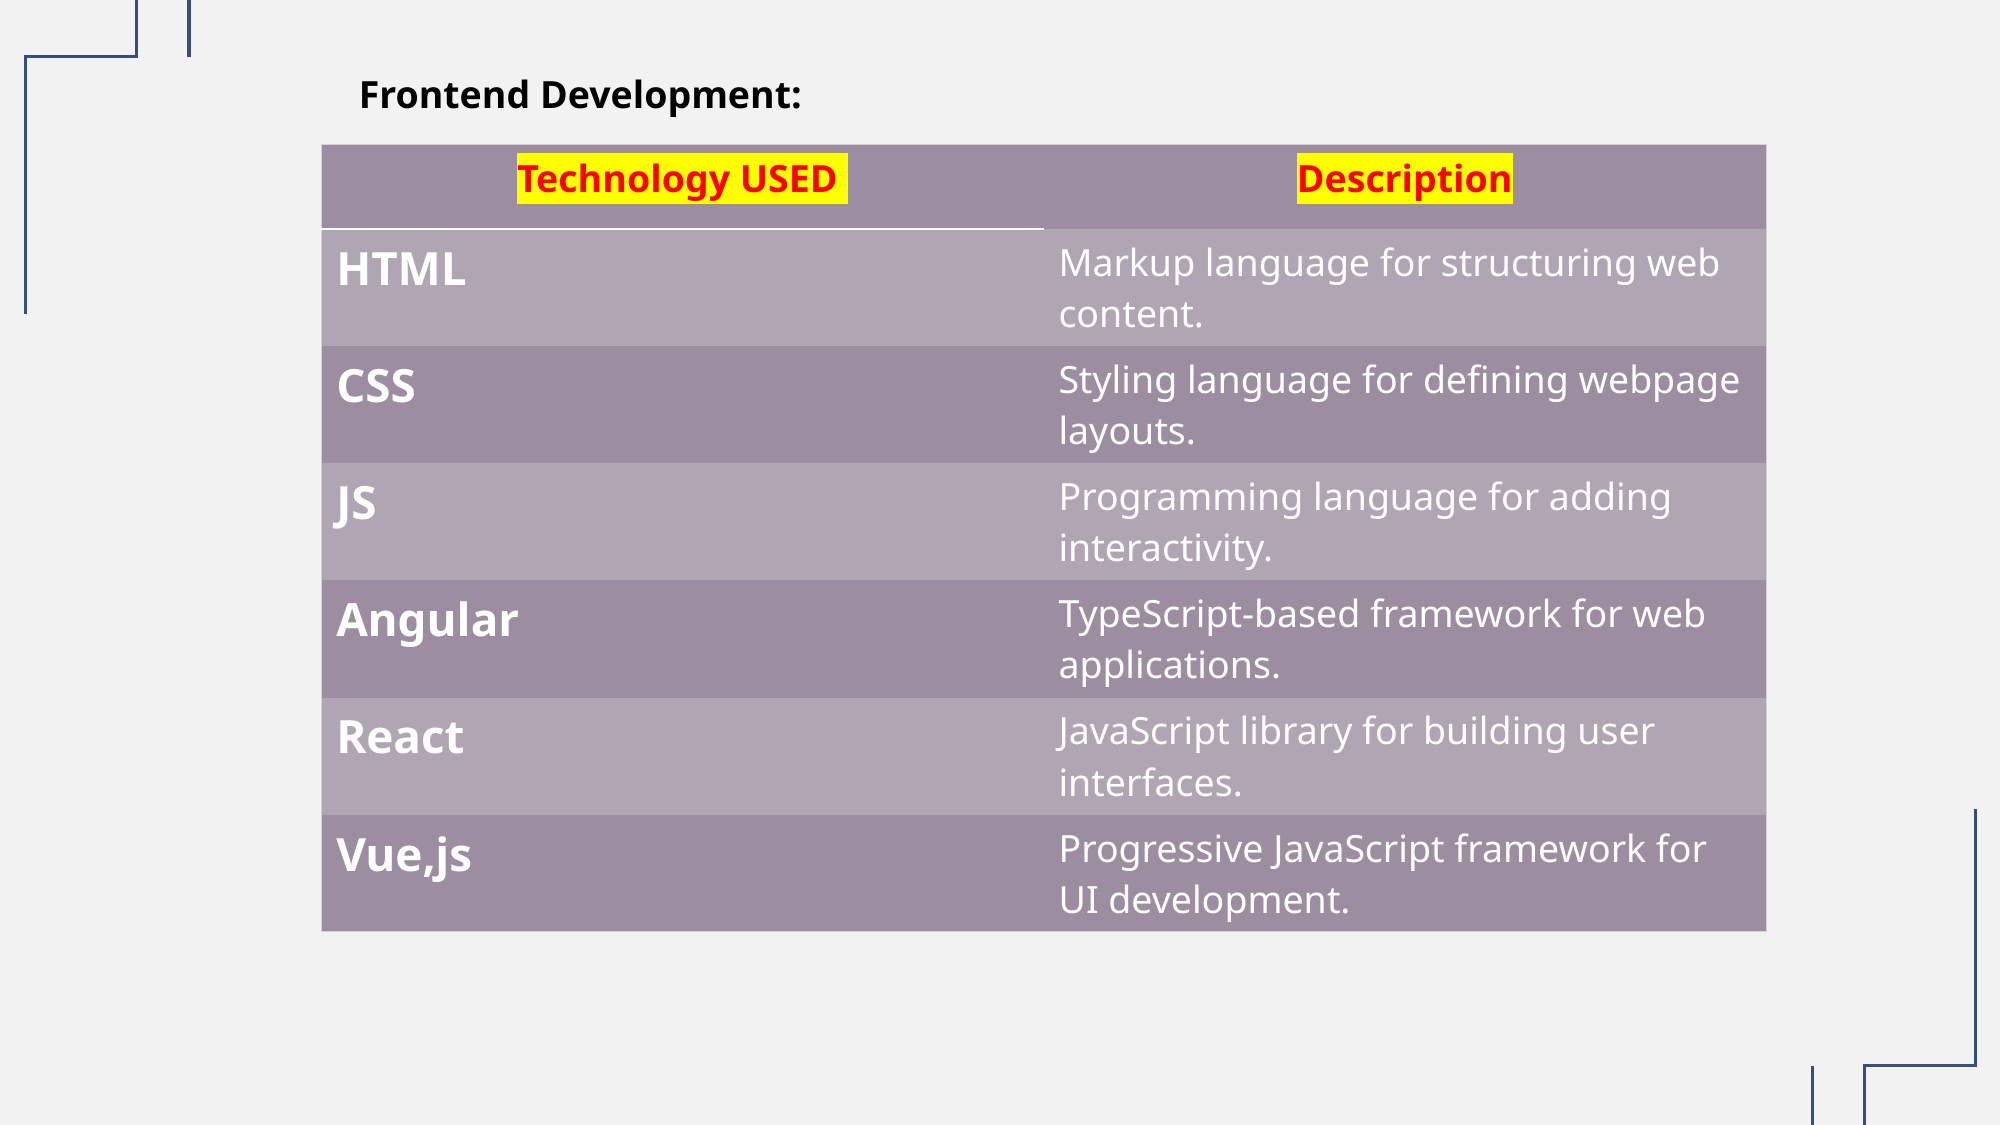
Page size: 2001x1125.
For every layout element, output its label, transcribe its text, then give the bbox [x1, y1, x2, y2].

table_cell Markup language for structuring web content. [1044, 229, 1766, 346]
table_header Technology USED [322, 145, 1044, 228]
table_cell Programming language for adding interactivity. [1044, 463, 1766, 580]
table_cell React [322, 698, 1044, 815]
table_cell Angular [322, 580, 1044, 698]
table_cell Styling language for defining webpage layouts. [1044, 346, 1766, 463]
table_cell JavaScript library for building user interfaces. [1044, 698, 1766, 815]
table_header Description [1044, 145, 1766, 229]
table_cell CSS [322, 346, 1044, 463]
table_cell JS [322, 463, 1044, 580]
table_cell HTML [322, 230, 1044, 346]
table_cell TypeScript-based framework for web applications. [1044, 580, 1766, 698]
table_cell Progressive JavaScript framework for UI development. [1044, 815, 1766, 931]
table_cell Vue,js [322, 815, 1044, 931]
text_box Frontend Development: [344, 63, 1011, 124]
